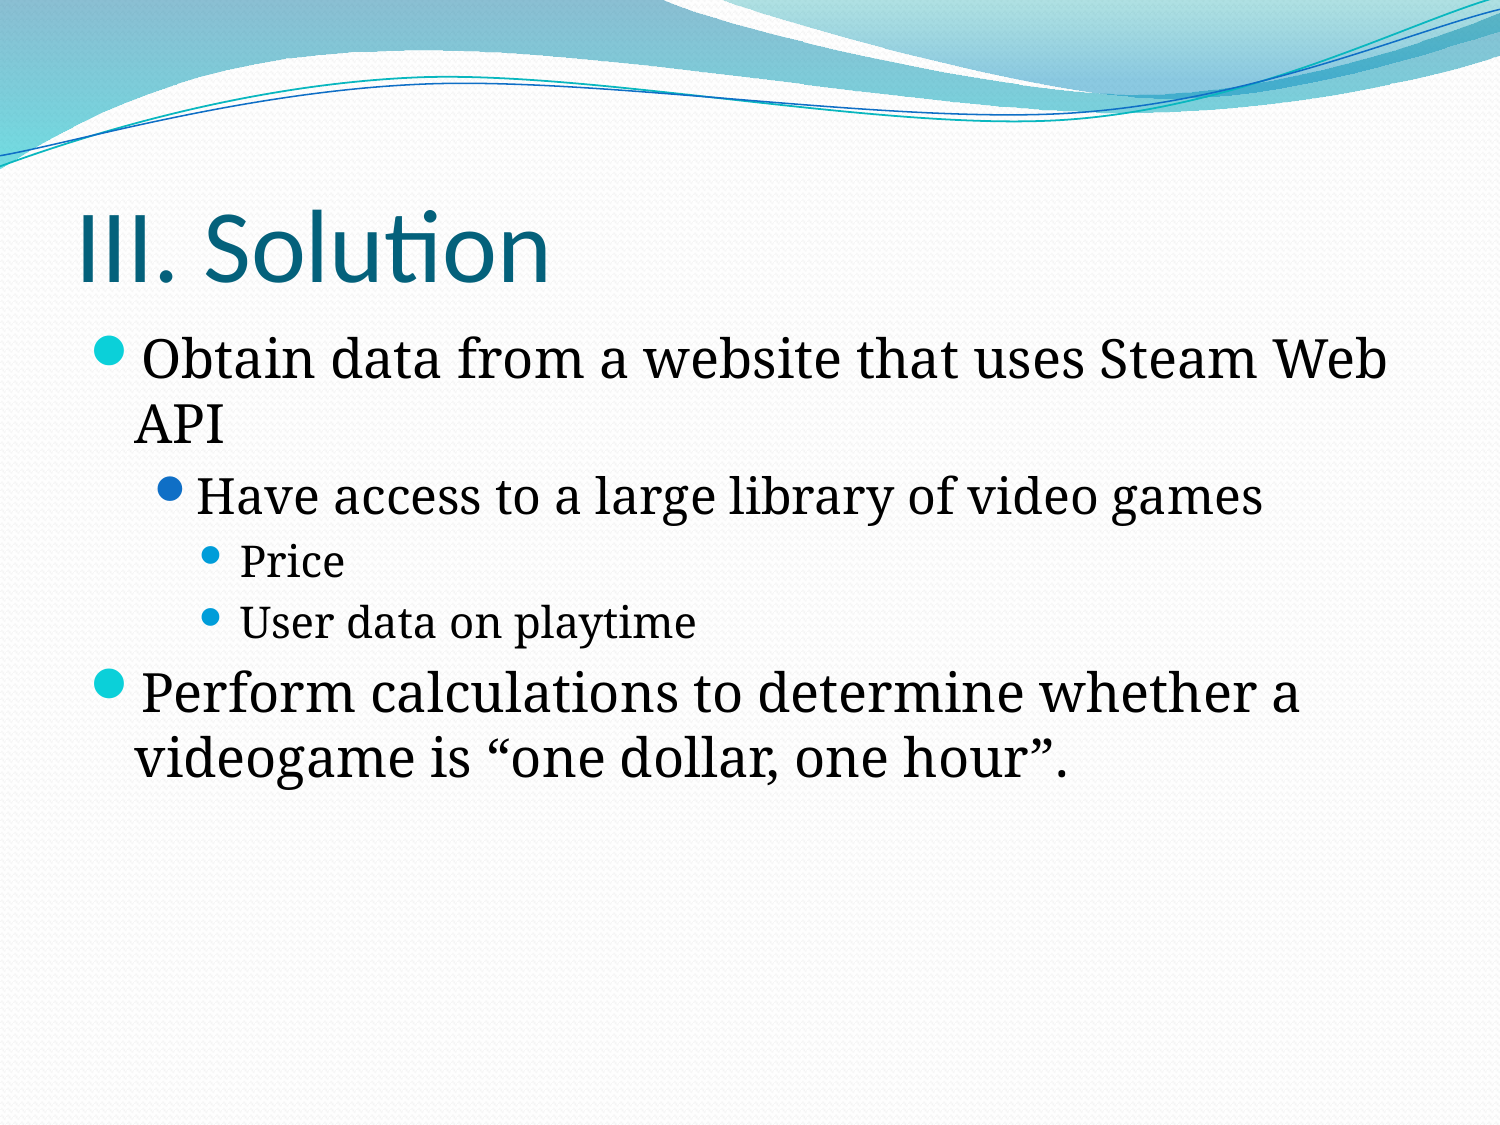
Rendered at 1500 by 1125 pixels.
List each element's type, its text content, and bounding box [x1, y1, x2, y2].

title III. Solution [75, 115, 1425, 303]
list Obtain data from a website that uses Steam Web API Have access to a large library of video games Price User data on playtime Perform calculations to determine whether a videogame is “one dollar, one hour”. [75, 317, 1425, 1038]
